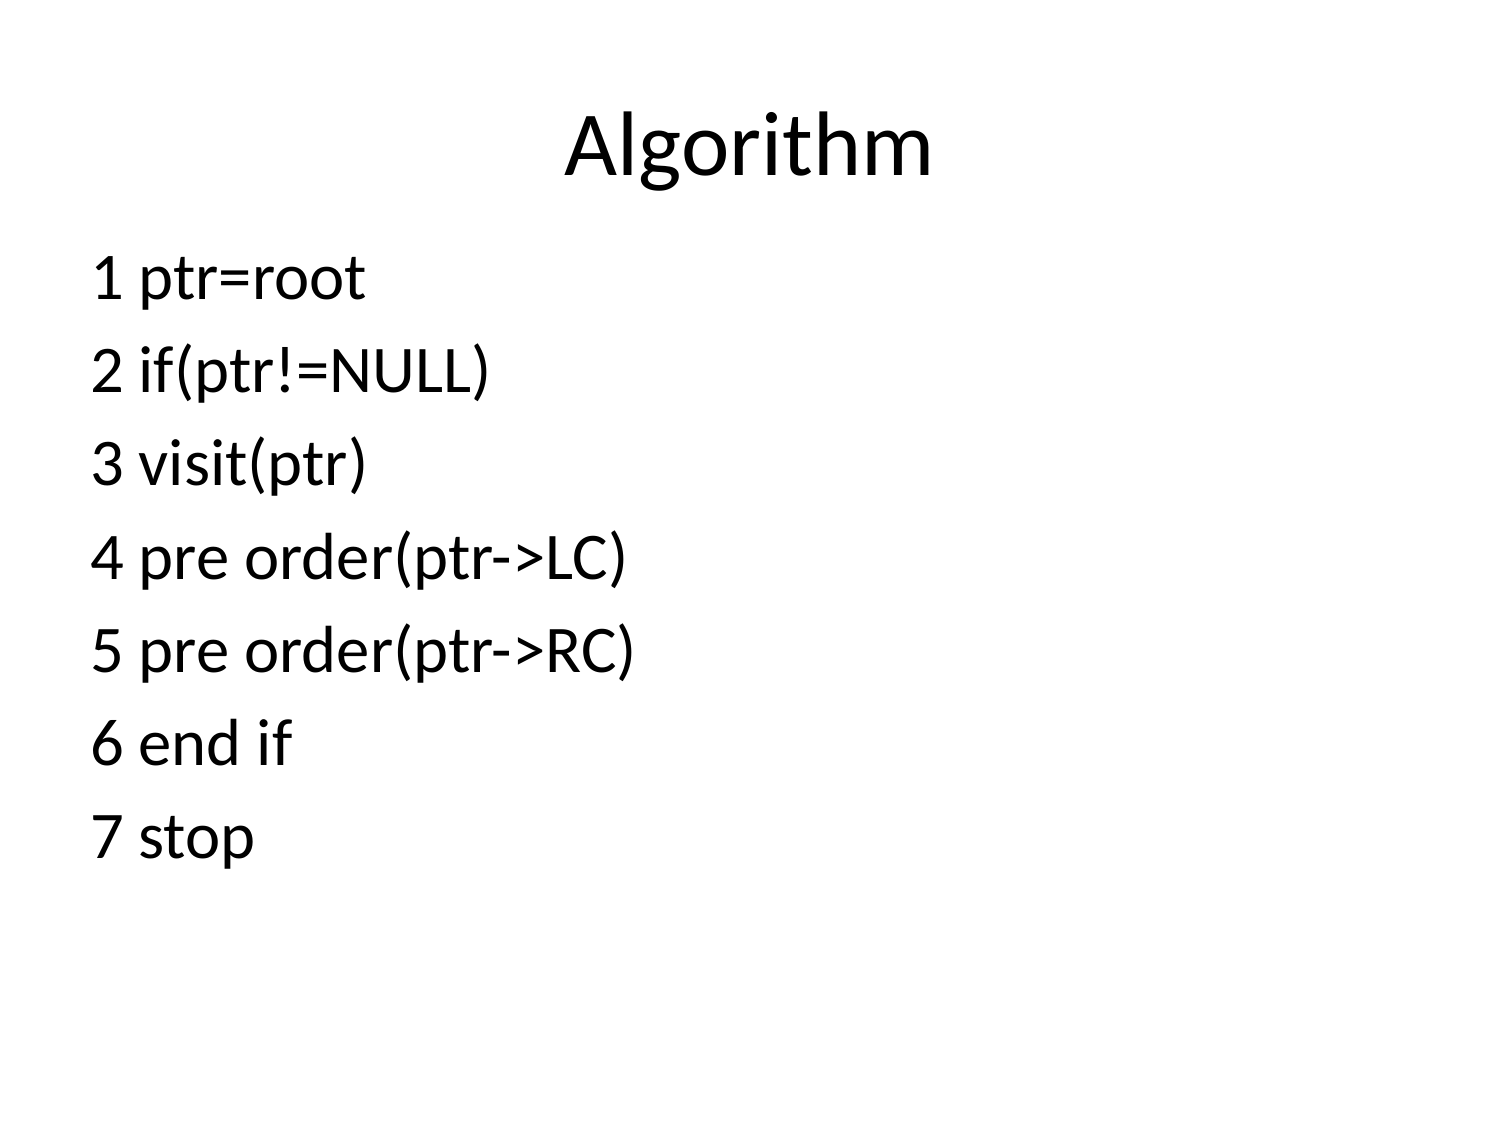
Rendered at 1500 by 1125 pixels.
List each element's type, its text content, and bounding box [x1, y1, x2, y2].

title Algorithm [75, 45, 1425, 224]
list 1 ptr=root 2 if(ptr!=NULL) 3 visit(ptr) 4 pre order(ptr->LC) 5 pre order(ptr->RC) 6 end if 7 stop [75, 224, 1425, 1005]
